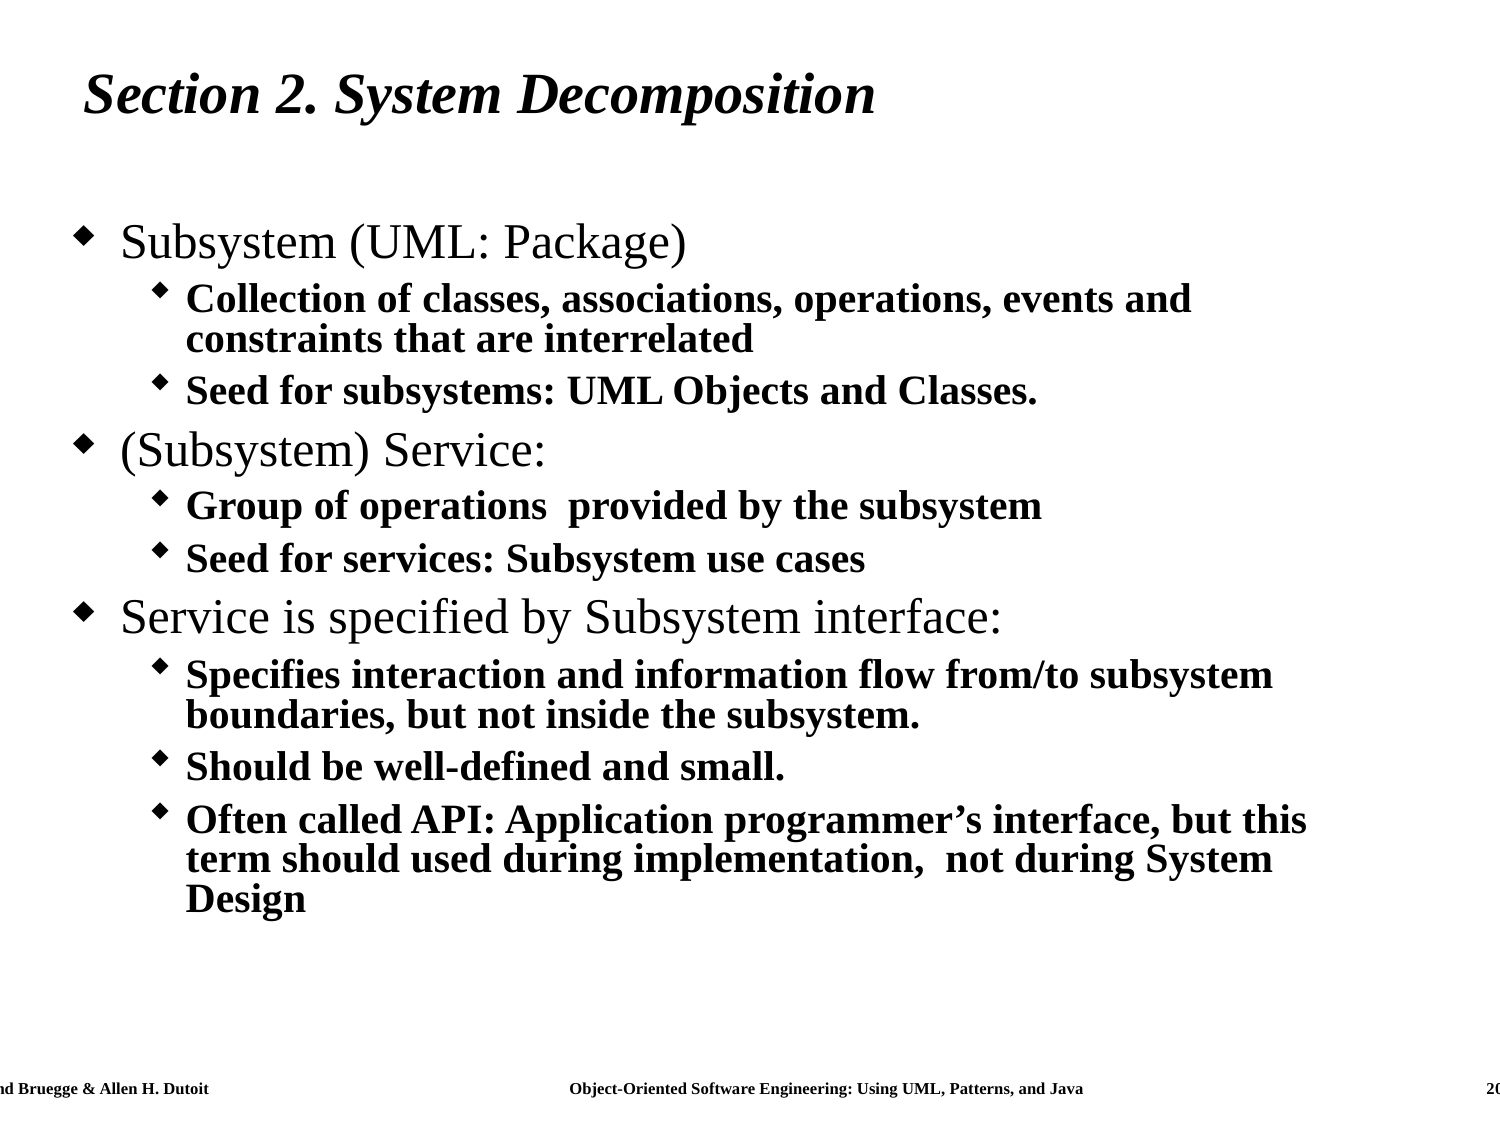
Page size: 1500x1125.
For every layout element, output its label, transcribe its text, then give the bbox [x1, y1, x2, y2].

list Subsystem (UML: Package) Collection of classes, associations, operations, events and constraints that are interrelated Seed for subsystems: UML Objects and Classes. (Subsystem) Service: Group of operations provided by the subsystem Seed for services: Subsystem use cases Service is specified by Subsystem interface: Specifies interaction and information flow from/to subsystem boundaries, but not inside the subsystem. Should be well-defined and small. Often called API: Application programmer’s interface, but this term should used during implementation, not during System Design [58, 212, 1413, 1020]
title Section 2. System Decomposition [68, 36, 1407, 153]
